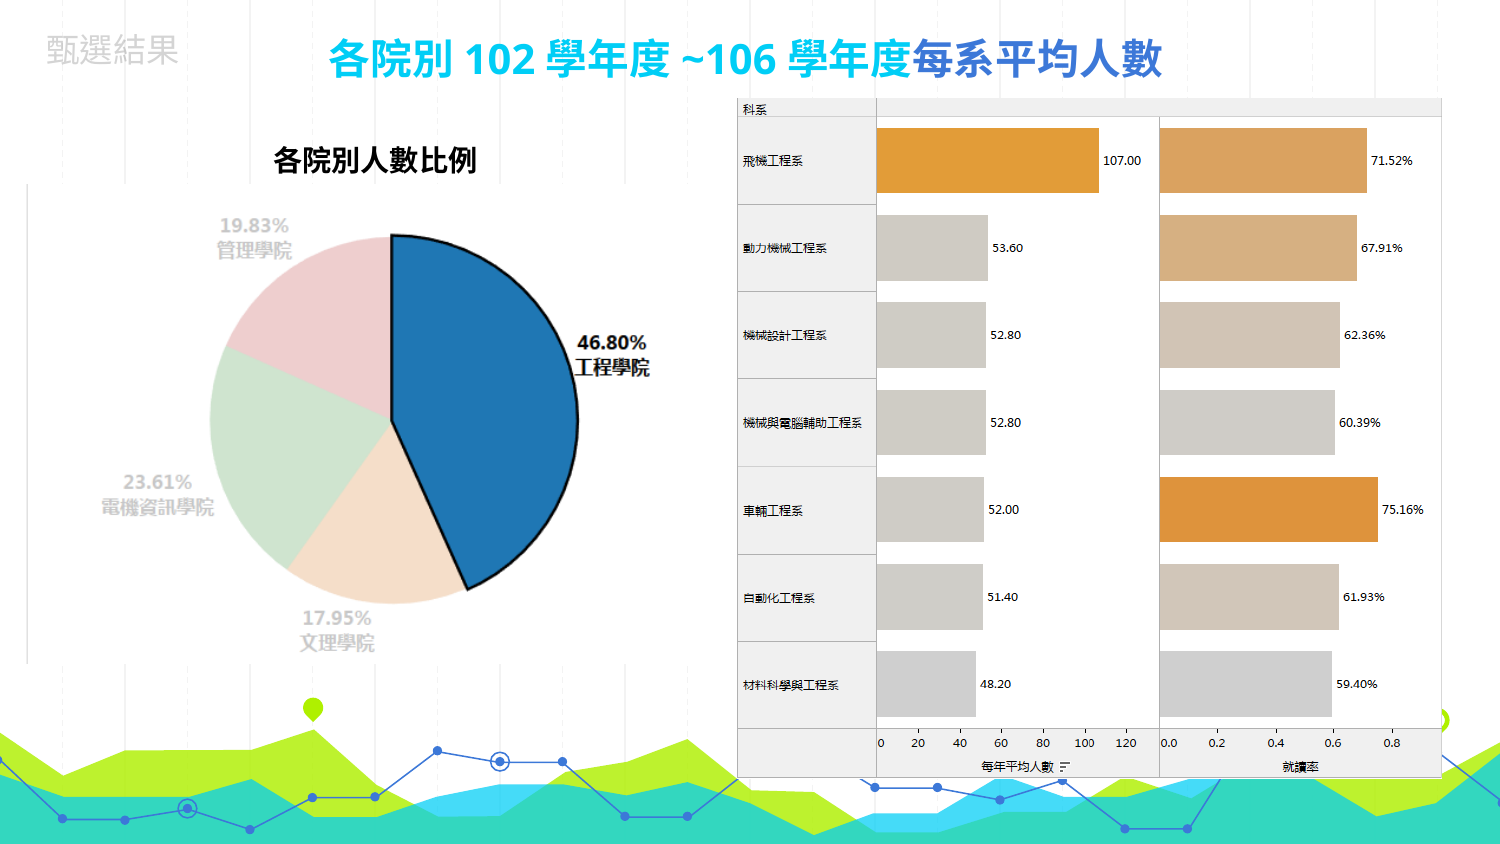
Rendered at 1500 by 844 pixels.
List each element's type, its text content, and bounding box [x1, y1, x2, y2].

text_box 甄選結果 [32, 21, 333, 77]
title 各院別102學年度~106學年度每系平均人數 [171, 0, 1320, 99]
text_box 各院別人數比例 [258, 134, 502, 183]
picture [736, 97, 1442, 779]
picture [22, 184, 691, 664]
